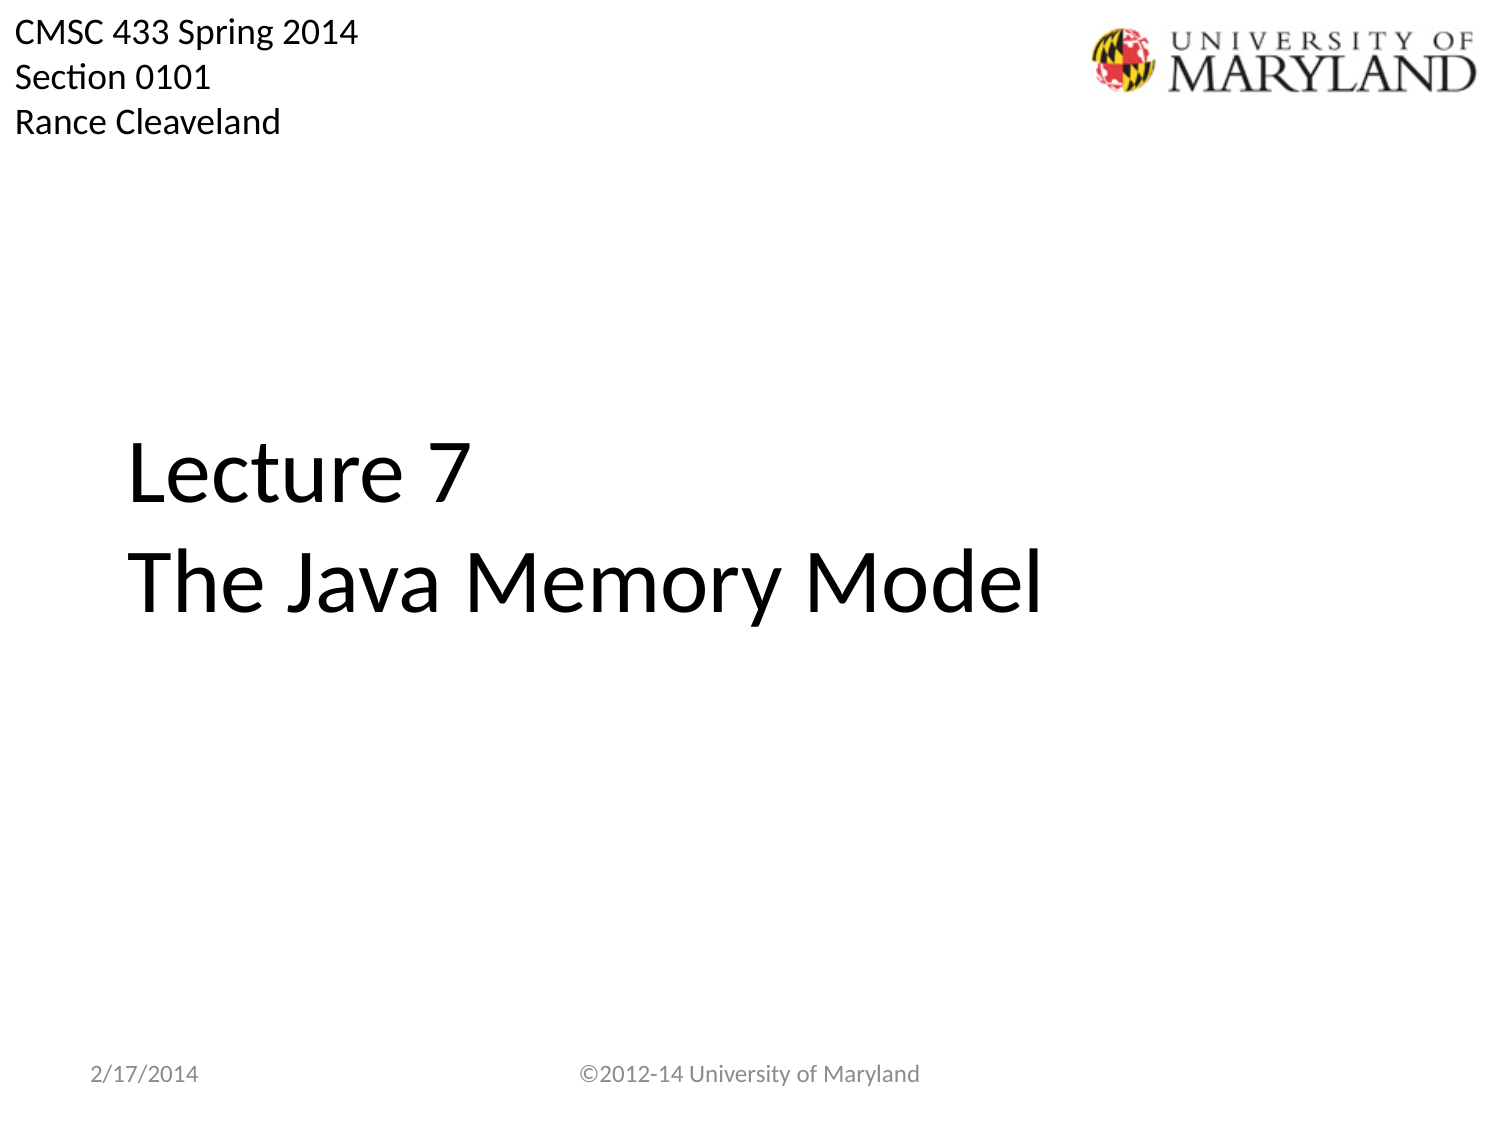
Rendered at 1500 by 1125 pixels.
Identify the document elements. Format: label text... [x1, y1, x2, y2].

footer ©2012-14 University of Maryland [512, 1042, 988, 1103]
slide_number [75, 1042, 425, 1103]
title Lecture 7 The Java Memory Model [112, 399, 1388, 642]
picture [1087, 24, 1479, 97]
